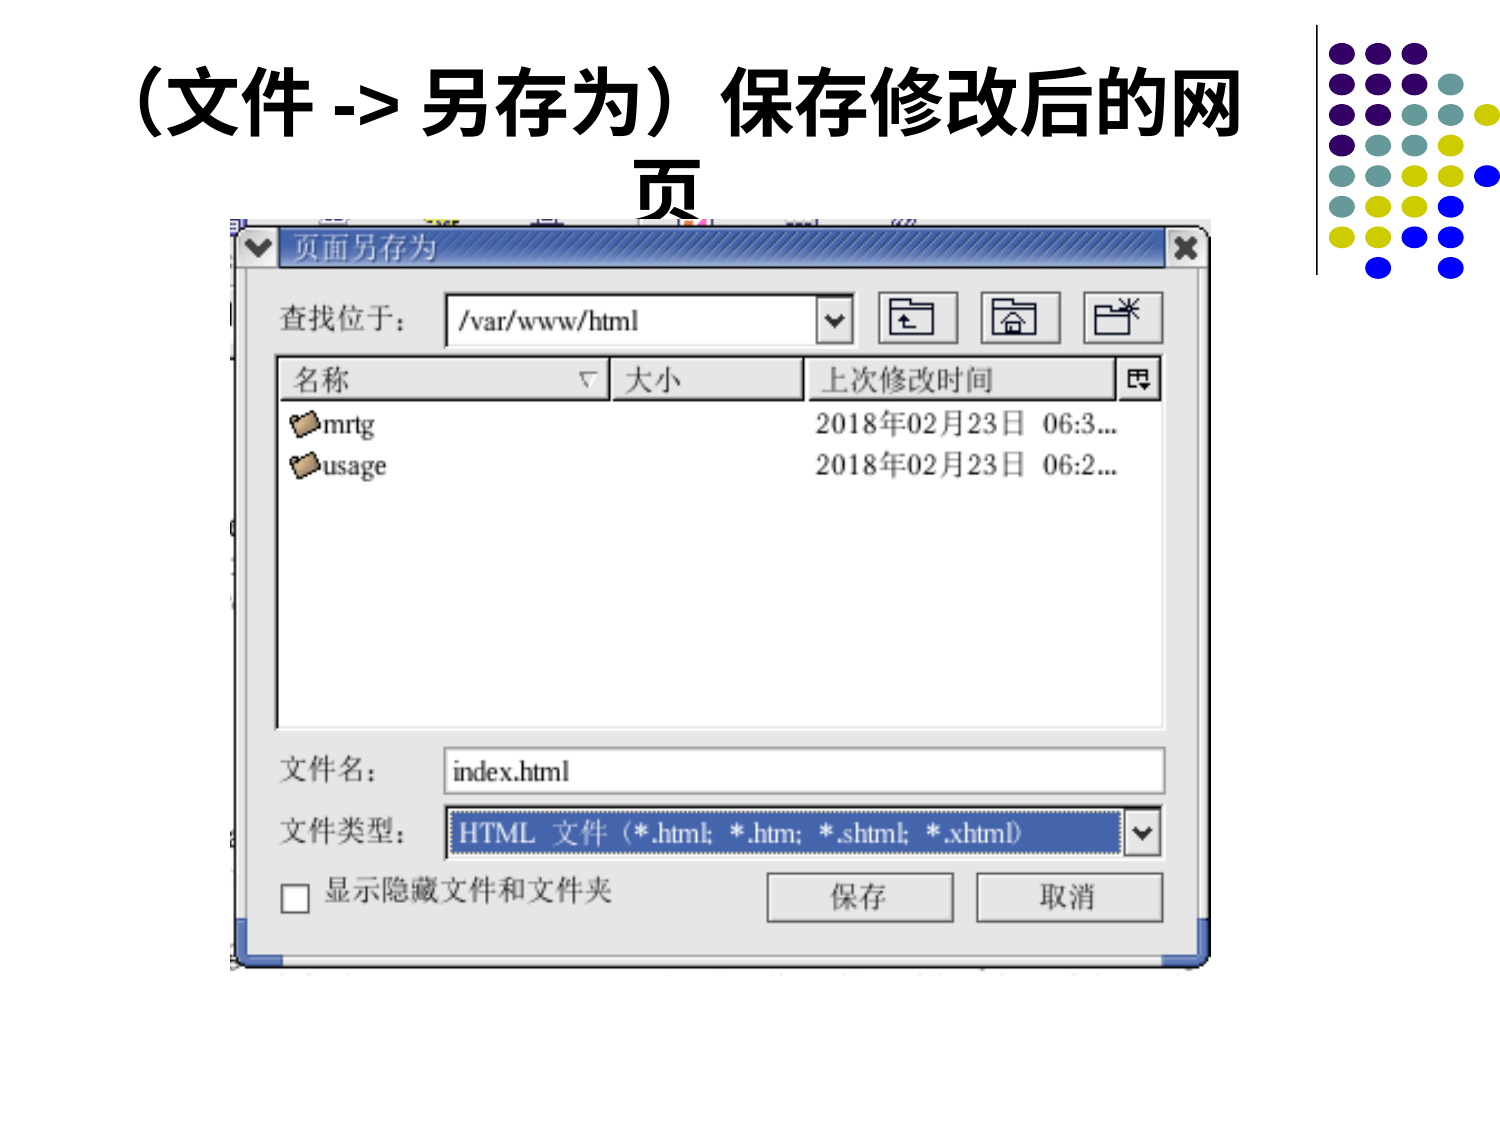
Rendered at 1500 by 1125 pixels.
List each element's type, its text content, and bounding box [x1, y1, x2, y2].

list （文件->另存为）保存修改后的网页 [41, 47, 1294, 162]
picture [229, 219, 1211, 977]
